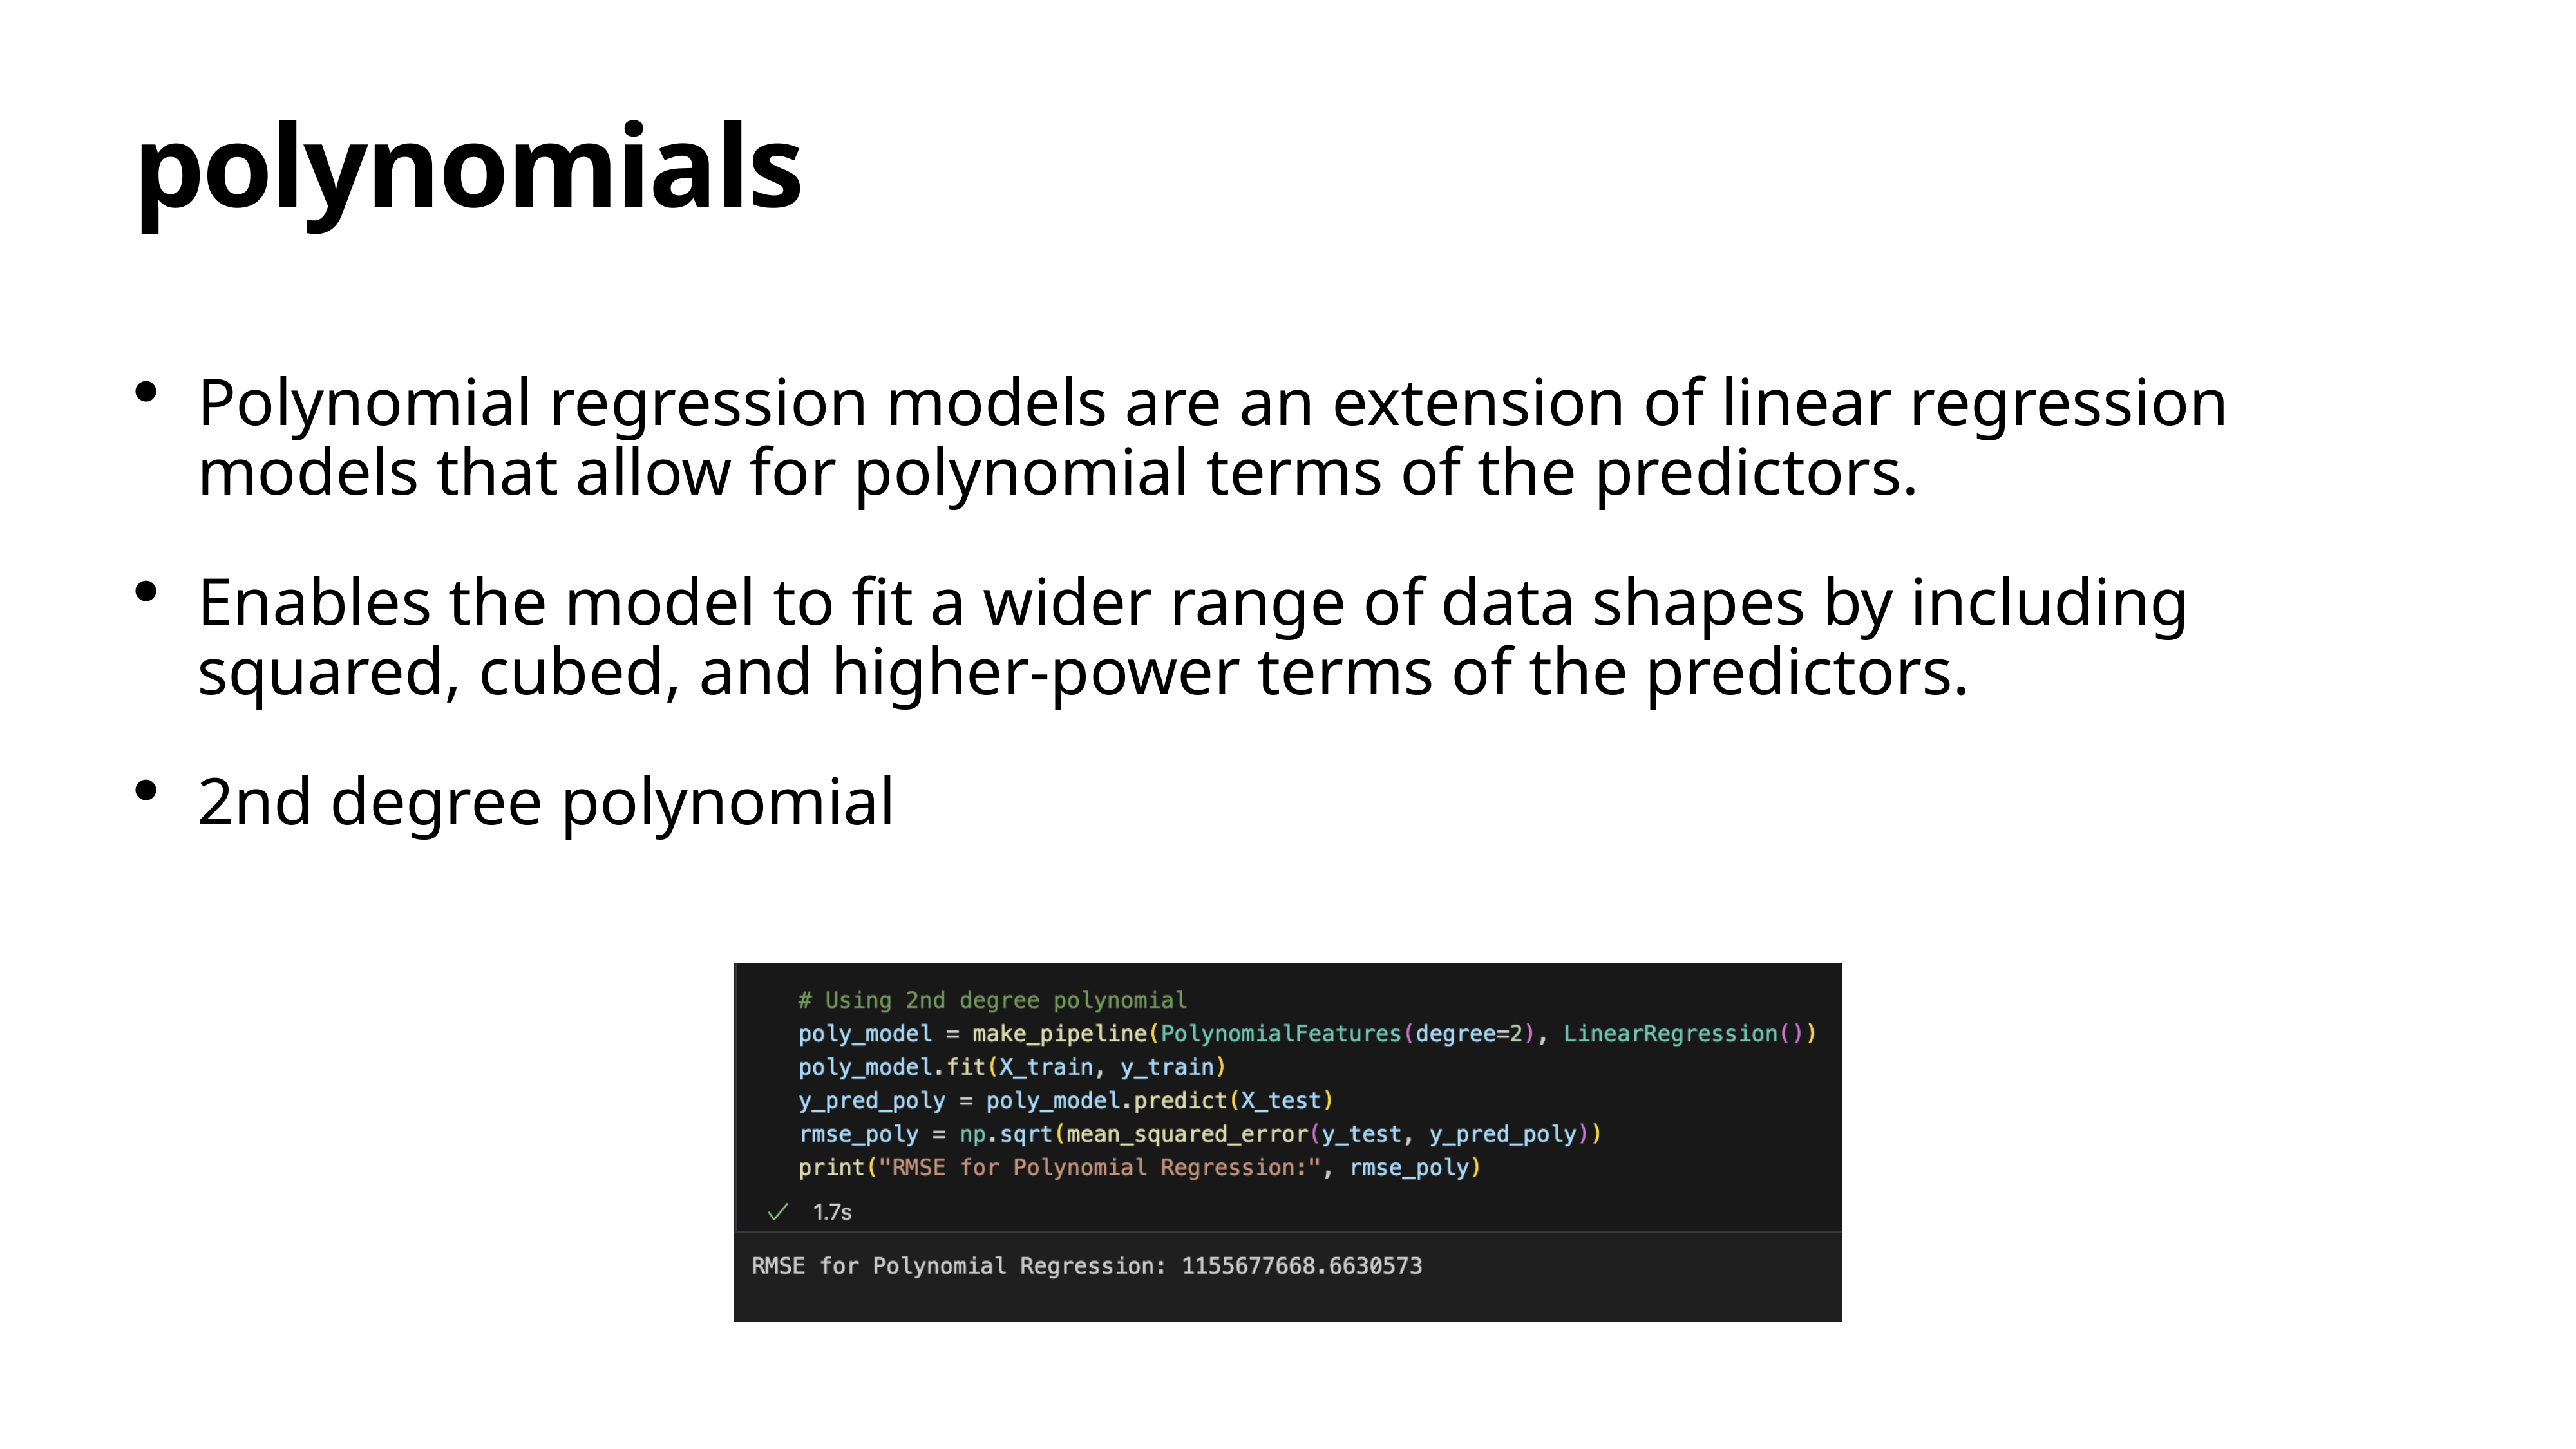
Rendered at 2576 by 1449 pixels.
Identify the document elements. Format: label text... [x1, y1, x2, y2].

title polynomials [127, 113, 2449, 266]
list Polynomial regression models are an extension of linear regression models that allow for polynomial terms of the predictors. Enables the model to fit a wider range of data shapes by including squared, cubed, and higher-power terms of the predictors. 2nd degree polynomial [127, 364, 2449, 1321]
picture [734, 963, 1842, 1322]
